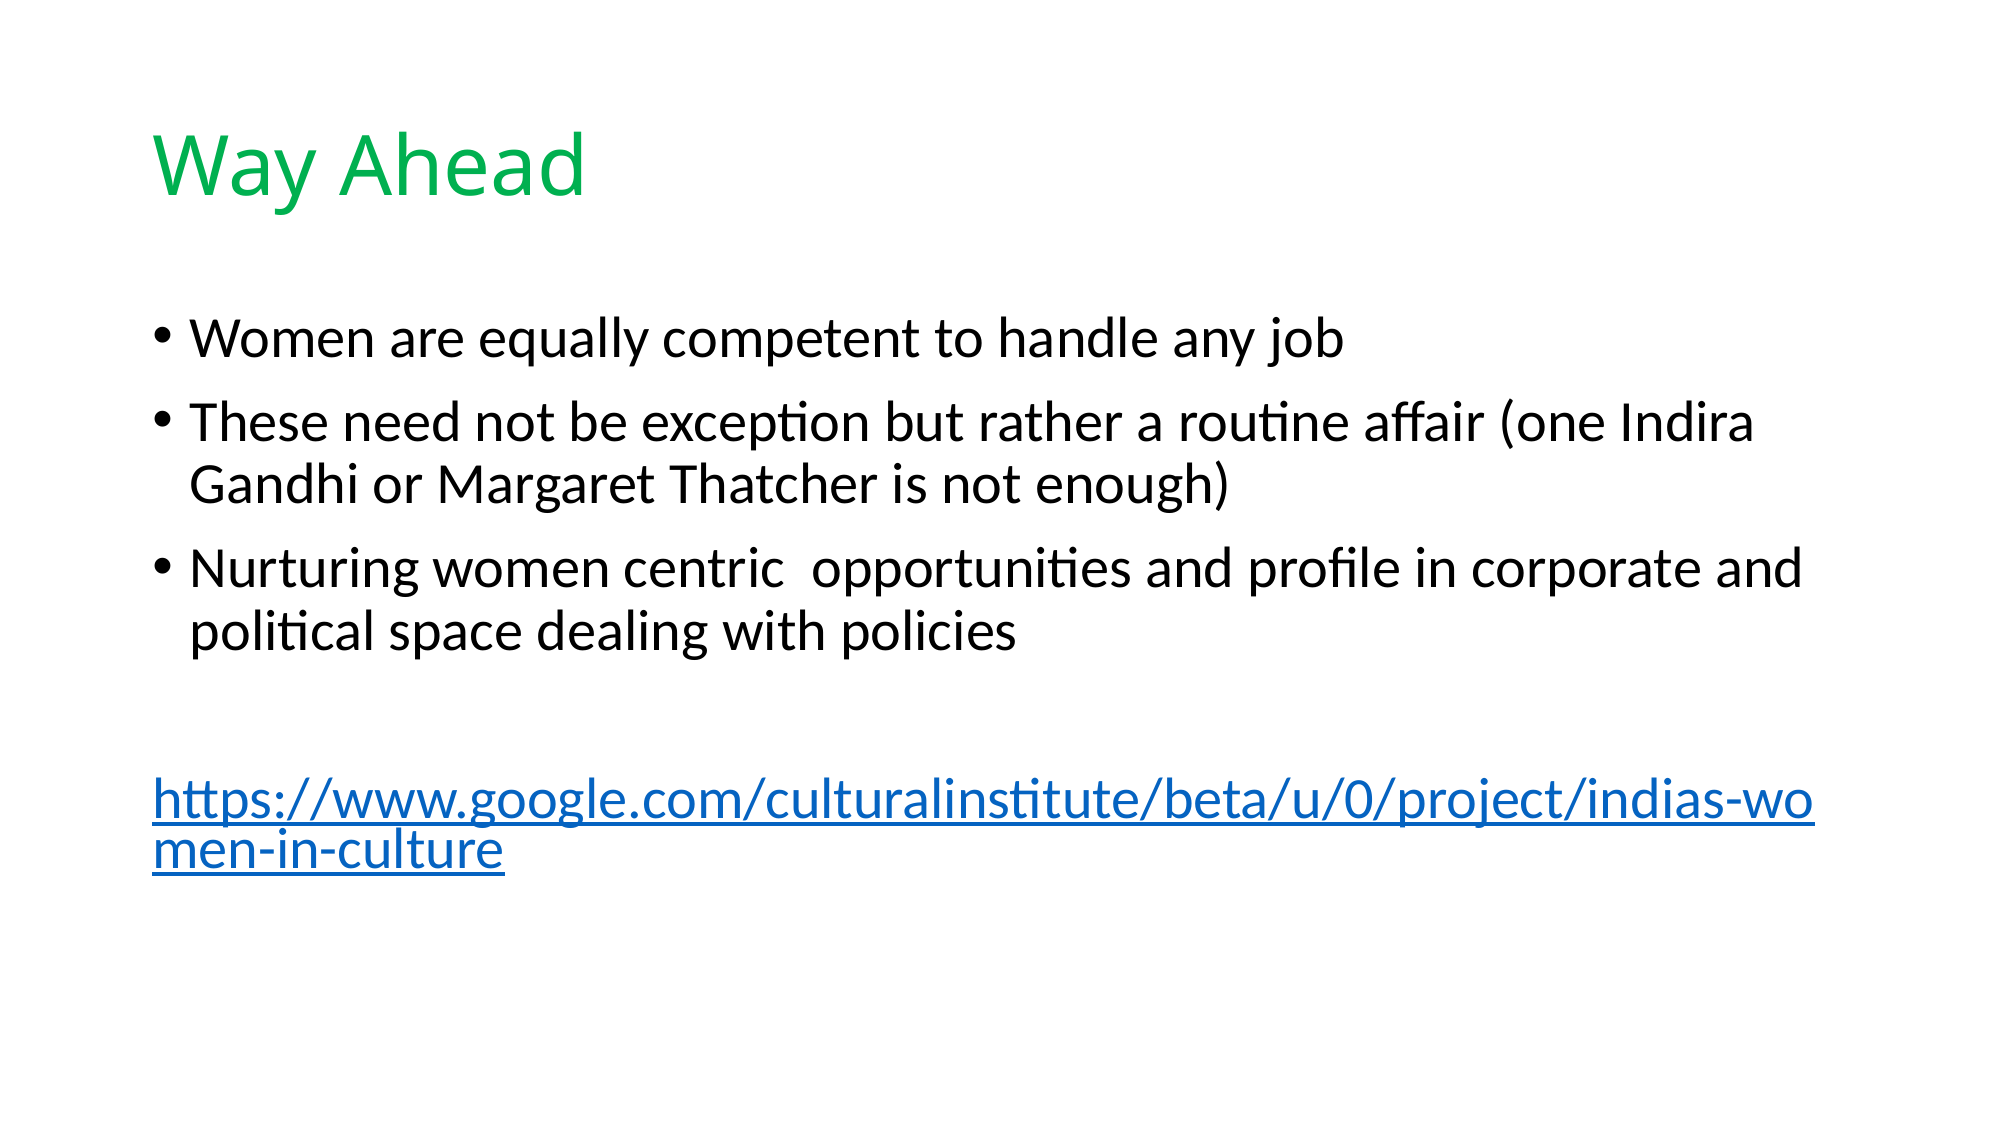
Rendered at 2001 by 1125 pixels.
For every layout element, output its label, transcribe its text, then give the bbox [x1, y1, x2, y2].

title Way Ahead [137, 59, 1863, 278]
list Women are equally competent to handle any job These need not be exception but rather a routine affair (one Indira Gandhi or Margaret Thatcher is not enough) Nurturing women centric opportunities and profile in corporate and political space dealing with policies https://www.google.com/culturalinstitute/beta/u/0/project/indias-women-in-culture [137, 299, 1863, 1014]
